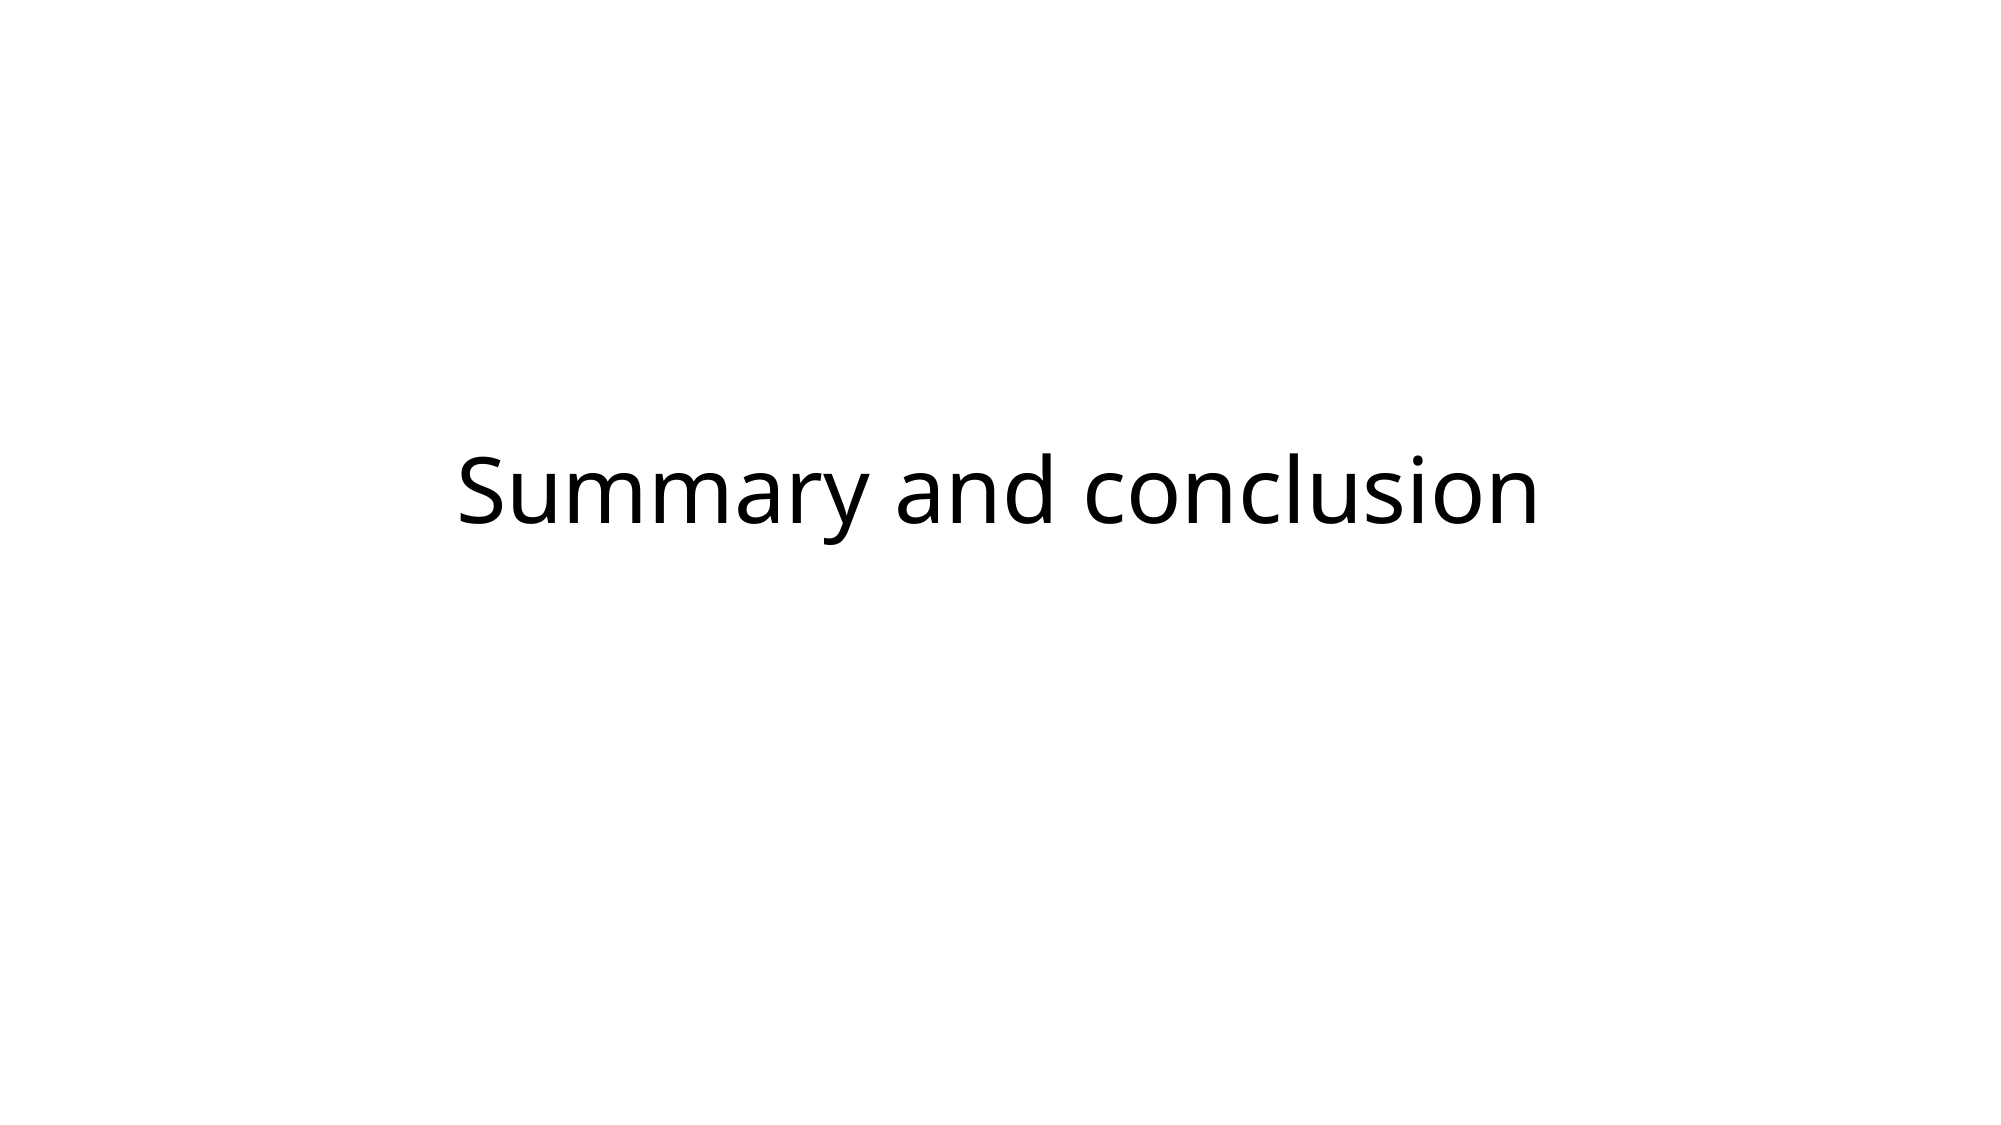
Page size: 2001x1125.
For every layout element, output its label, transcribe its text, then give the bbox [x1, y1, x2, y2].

title Summary and conclusion [137, 385, 1863, 603]
